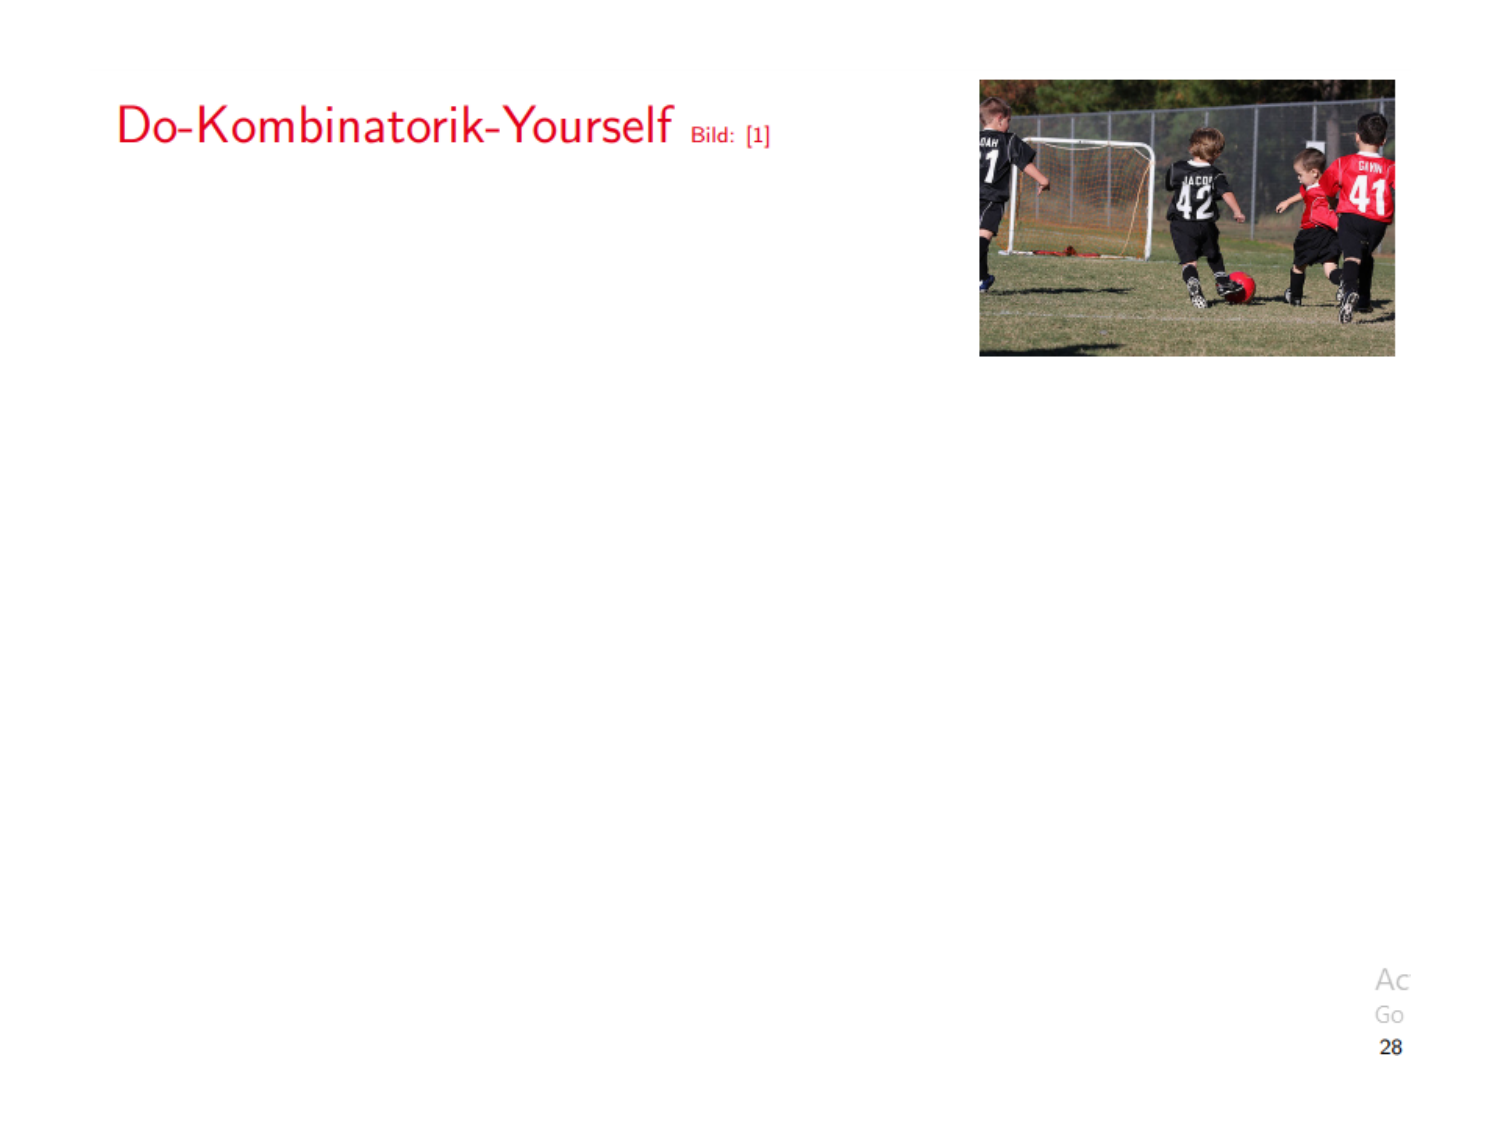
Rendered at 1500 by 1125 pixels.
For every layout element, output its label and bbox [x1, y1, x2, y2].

picture [88, 69, 1412, 1056]
